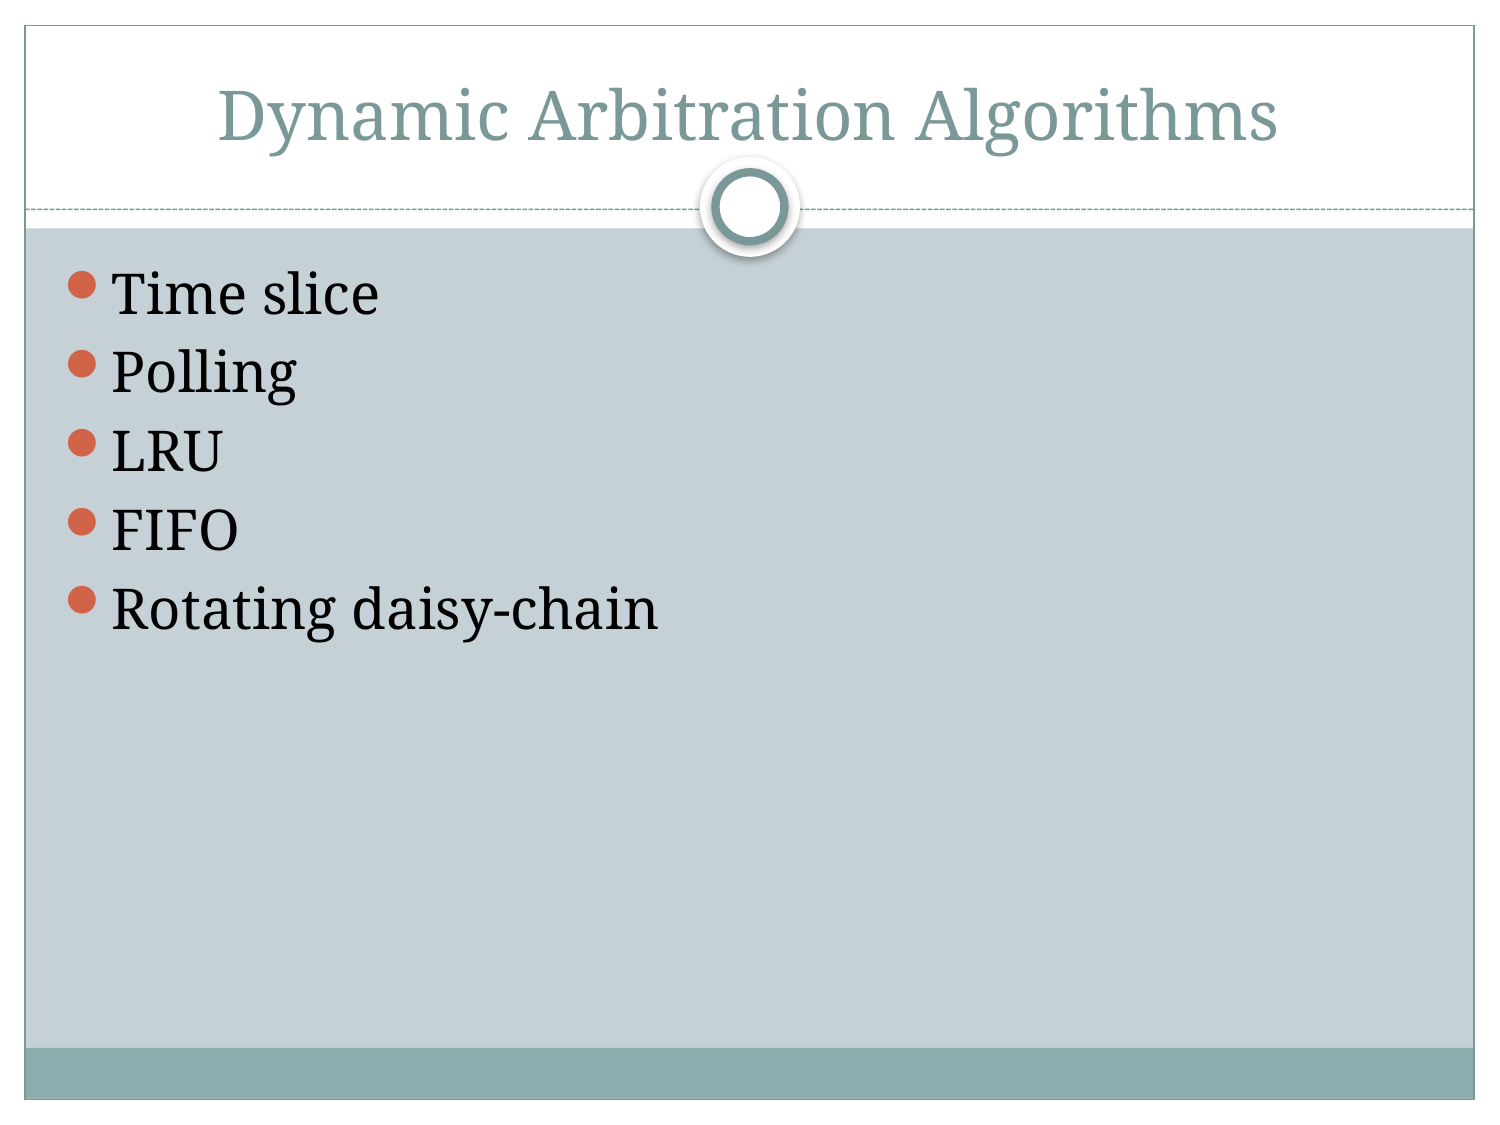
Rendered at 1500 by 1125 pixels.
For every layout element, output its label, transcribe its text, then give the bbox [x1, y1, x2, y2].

title Dynamic Arbitration Algorithms [49, 37, 1450, 162]
list Time slice Polling LRU FIFO Rotating daisy-chain [49, 250, 1445, 1001]
